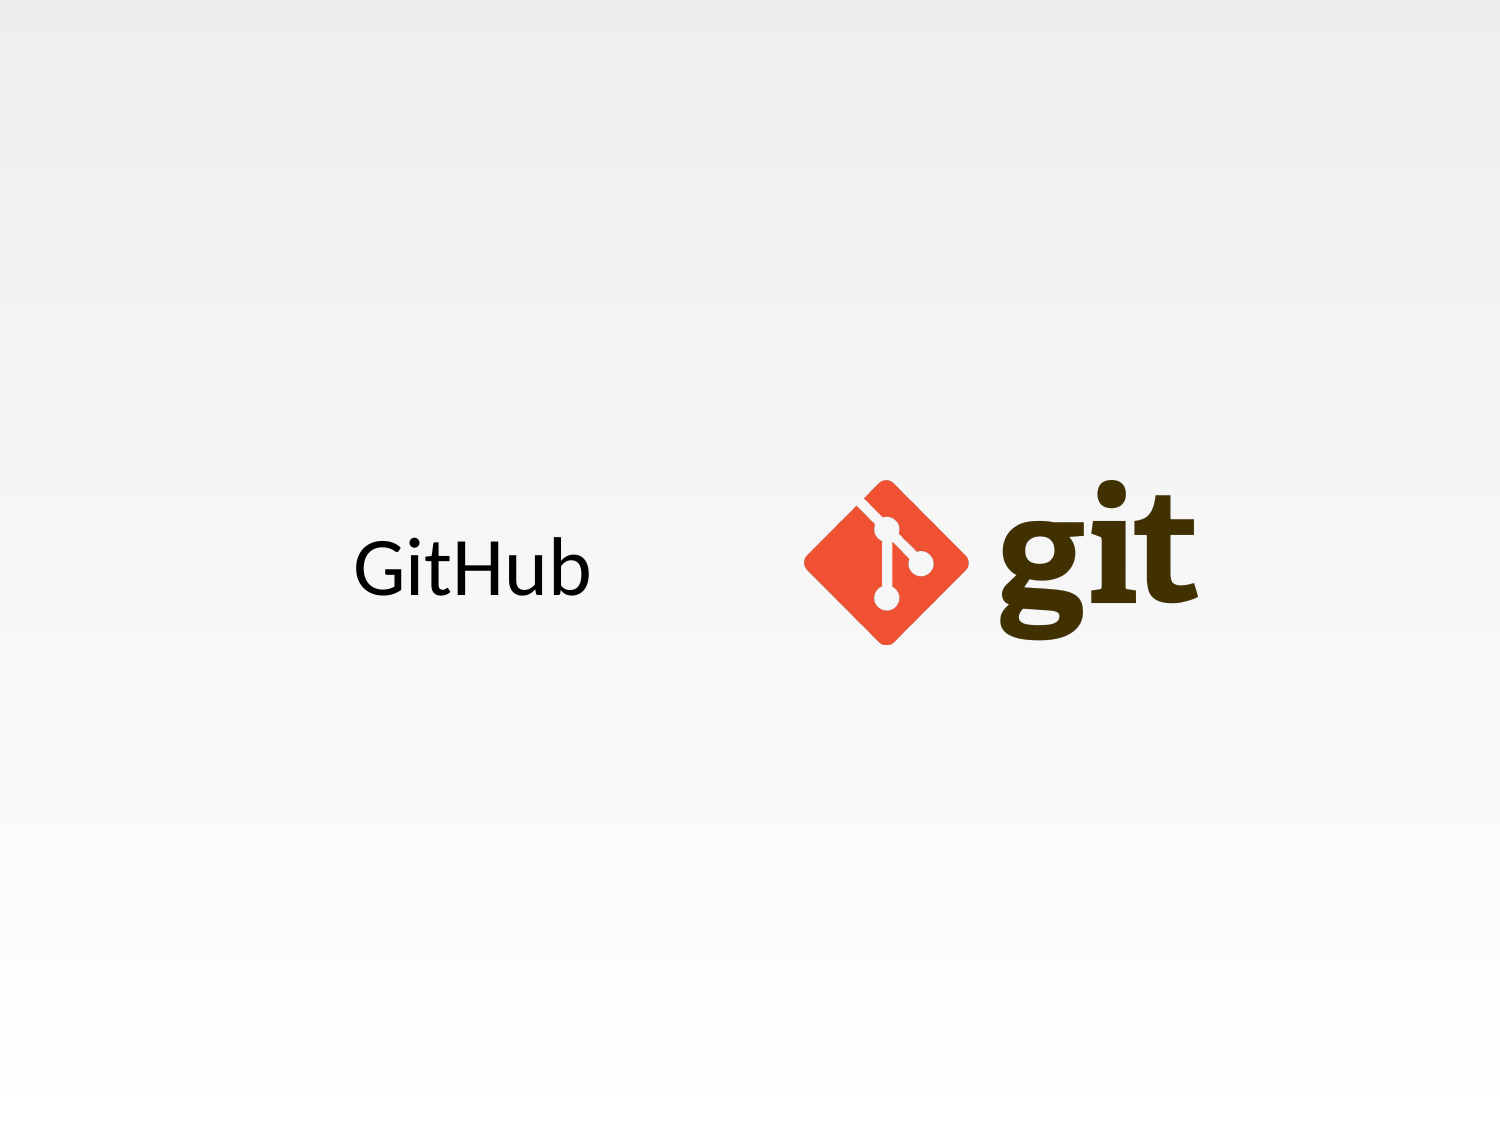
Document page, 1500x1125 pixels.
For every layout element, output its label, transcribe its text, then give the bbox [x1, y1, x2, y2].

picture [804, 480, 1198, 645]
text_box GitHub [155, 504, 790, 620]
